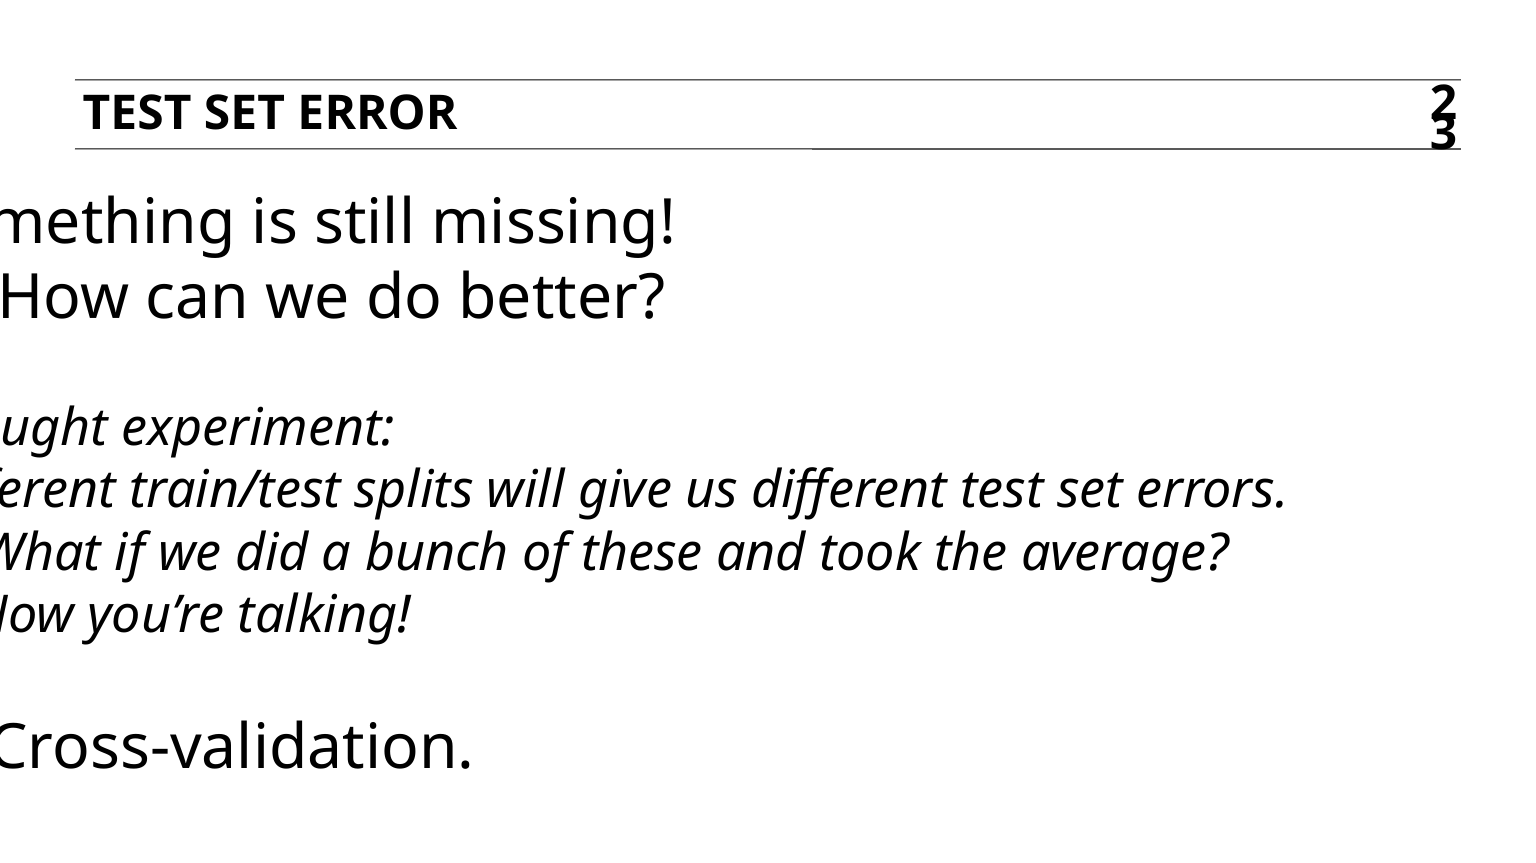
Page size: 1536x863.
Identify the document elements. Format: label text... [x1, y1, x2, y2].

slide_number 23 [1419, 86, 1461, 138]
list Test Set error [67, 81, 1118, 132]
text_box Something is still missing! Q: How can we do better? Thought experiment: Different train/test splits will give us different test set errors. Q: What if we did a bunch of these and took the average? A: Now you’re talking! A: Cross-validation. [0, 173, 1305, 788]
